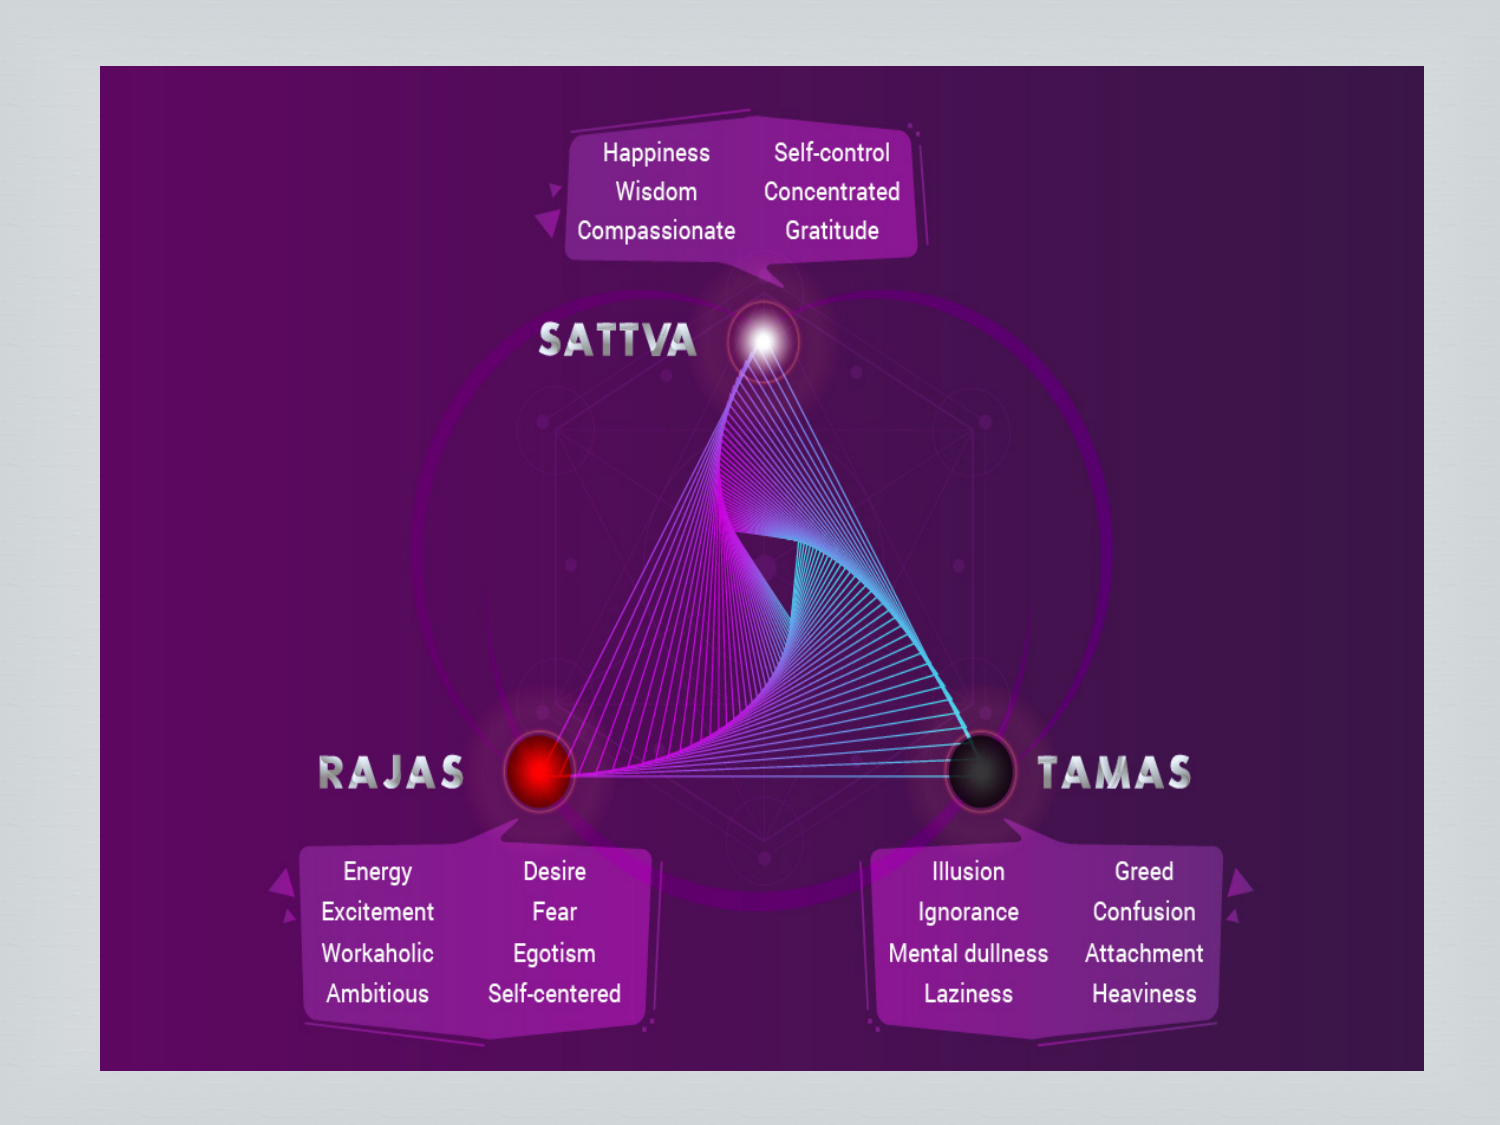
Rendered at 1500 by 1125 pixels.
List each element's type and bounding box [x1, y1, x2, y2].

list [99, 65, 1424, 1071]
